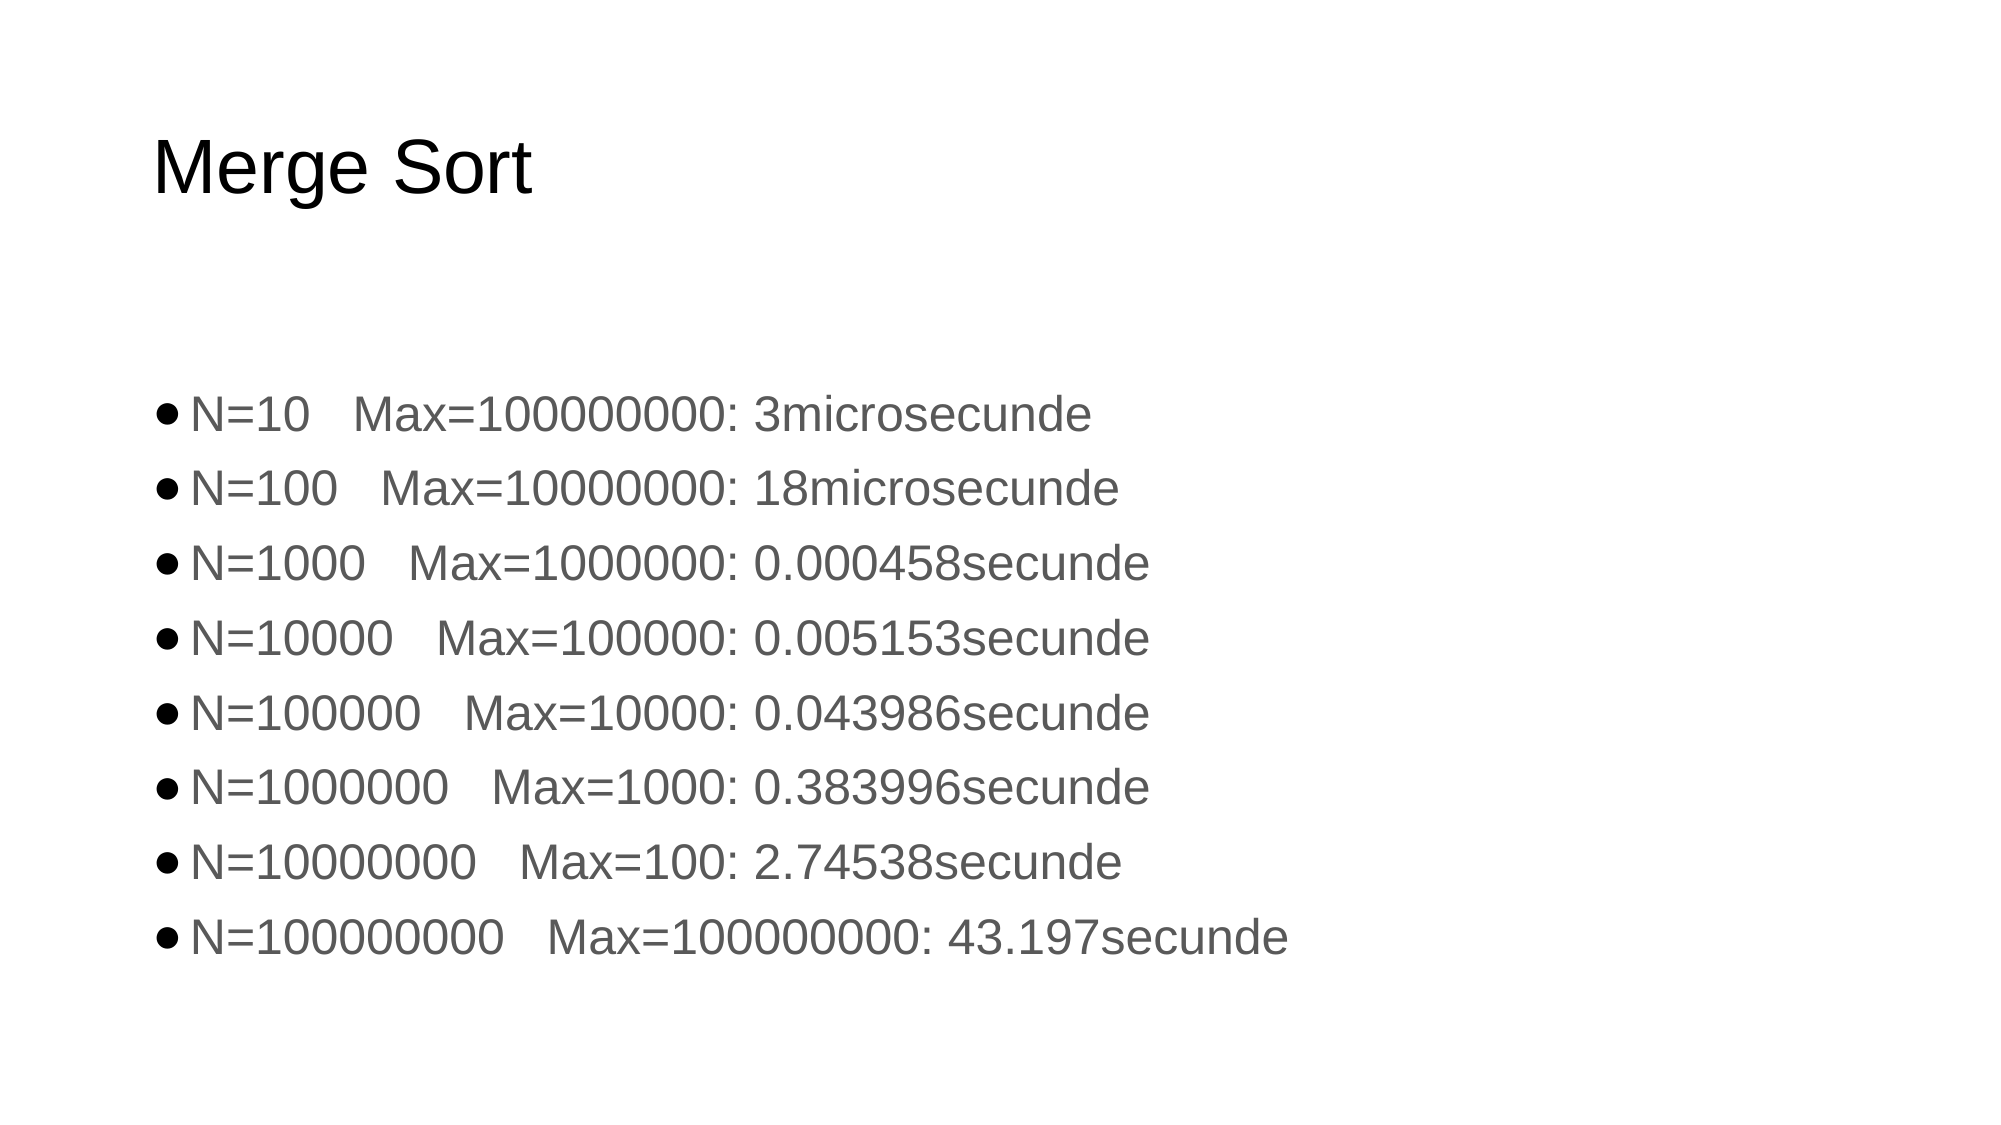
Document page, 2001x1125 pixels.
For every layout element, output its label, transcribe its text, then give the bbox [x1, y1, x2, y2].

title Merge Sort [137, 59, 1863, 278]
list N=10 Max=100000000: 3microsecunde N=100 Max=10000000: 18microsecunde N=1000 Max=1000000: 0.000458secunde N=10000 Max=100000: 0.005153secunde N=100000 Max=10000: 0.043986secunde N=1000000 Max=1000: 0.383996secunde N=10000000 Max=100: 2.74538secunde N=100000000 Max=100000000: 43.197secunde [137, 299, 1863, 1014]
